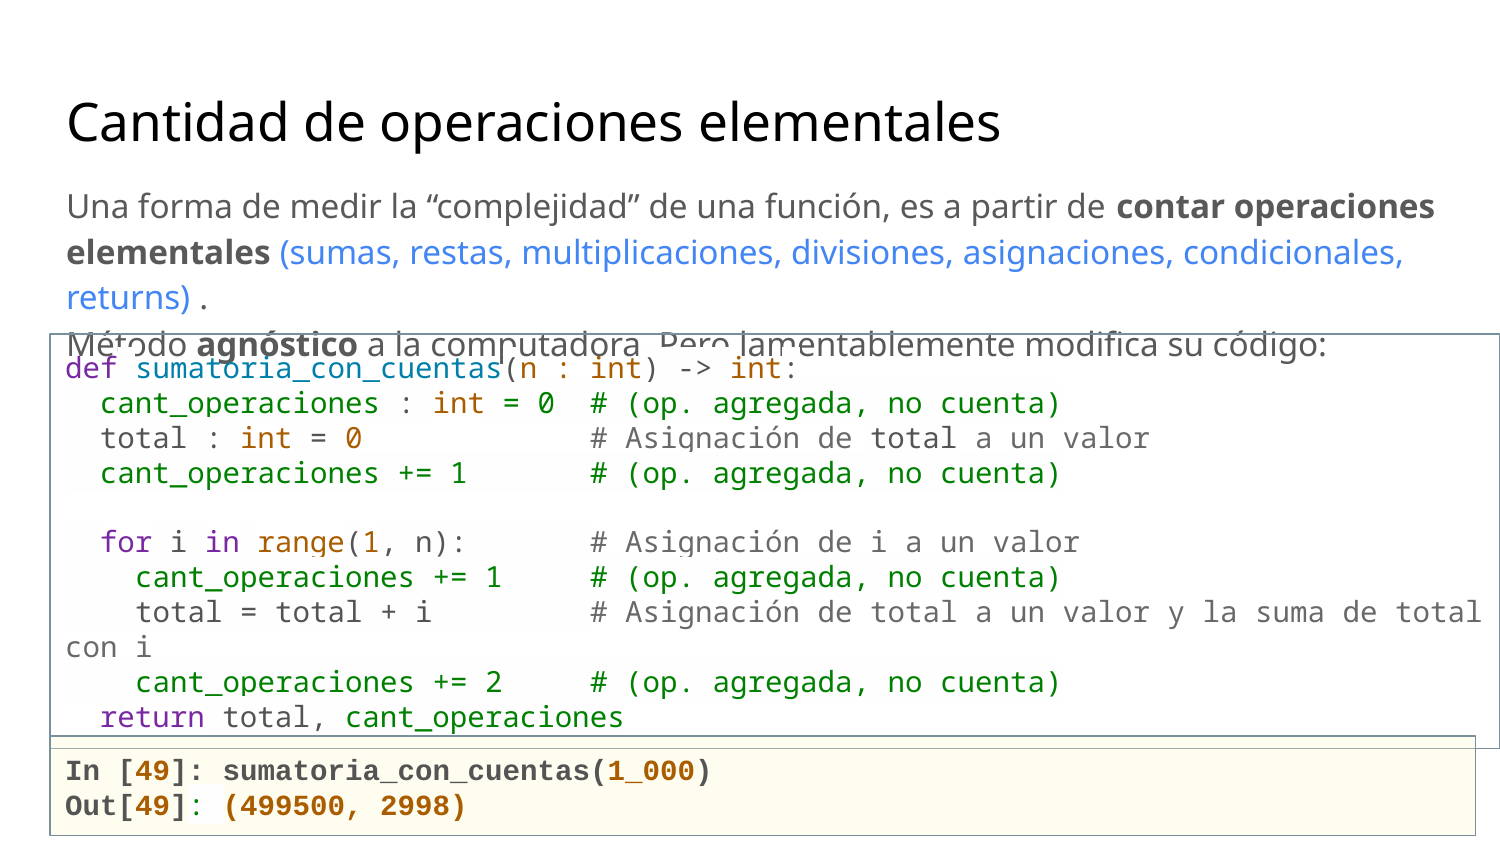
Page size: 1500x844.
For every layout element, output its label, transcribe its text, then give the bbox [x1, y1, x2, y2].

text_box def sumatoria_con_cuentas(n : int) -> int: cant_operaciones : int = 0 # (op. agregada, no cuenta) total : int = 0 # Asignación de total a un valor cant_operaciones += 1 # (op. agregada, no cuenta) for i in range(1, n): # Asignación de i a un valor cant_operaciones += 1 # (op. agregada, no cuenta) total = total + i # Asignación de total a un valor y la suma de total con i cant_operaciones += 2 # (op. agregada, no cuenta) return total, cant_operaciones [50, 334, 1500, 749]
list Una forma de medir la “complejidad” de una función, es a partir de contar operaciones elementales (sumas, restas, multiplicaciones, divisiones, asignaciones, condicionales, returns) . Método agnóstico a la computadora. Pero lamentablemente modifica su código: [51, 164, 1500, 334]
text_box In [49]: sumatoria_con_cuentas(1_000) Out[49]: (499500, 2998) [50, 735, 1476, 836]
title Cantidad de operaciones elementales [51, 72, 1449, 164]
